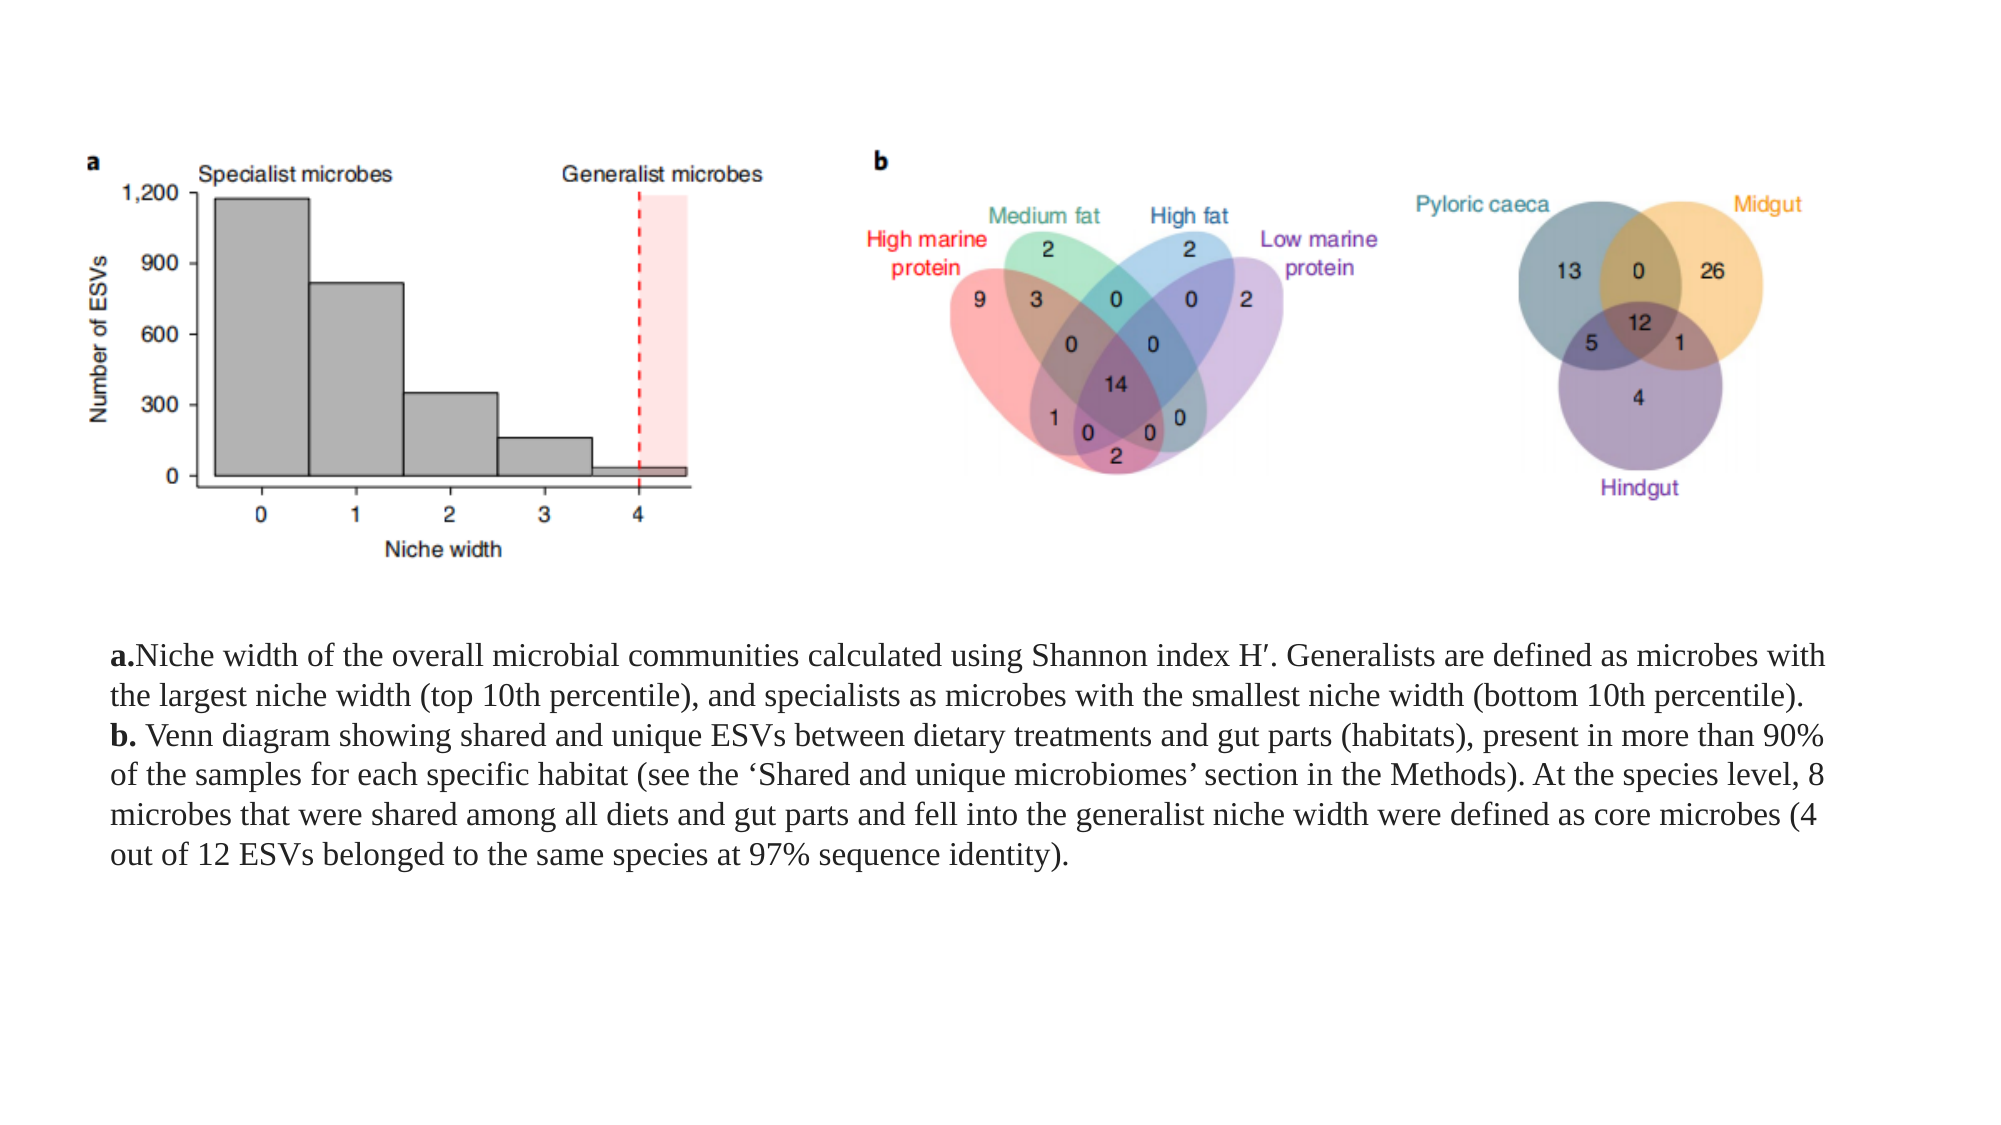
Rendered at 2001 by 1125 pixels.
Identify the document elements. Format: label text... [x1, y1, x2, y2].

text_box a.Niche width of the overall microbial communities calculated using Shannon index H′. Generalists are defined as microbes with the largest niche width (top 10th percentile), and specialists as microbes with the smallest niche width (bottom 10th percentile). b. Venn diagram showing shared and unique ESVs between dietary treatments and gut parts (habitats), present in more than 90% of the samples for each specific habitat (see the ‘Shared and unique microbiomes’ section in the Methods). At the species level, 8 microbes that were shared among all diets and gut parts and fell into the generalist niche width were defined as core microbes (4 out of 12 ESVs belonged to the same species at 97% sequence identity). [95, 625, 1878, 880]
picture [58, 127, 1841, 579]
